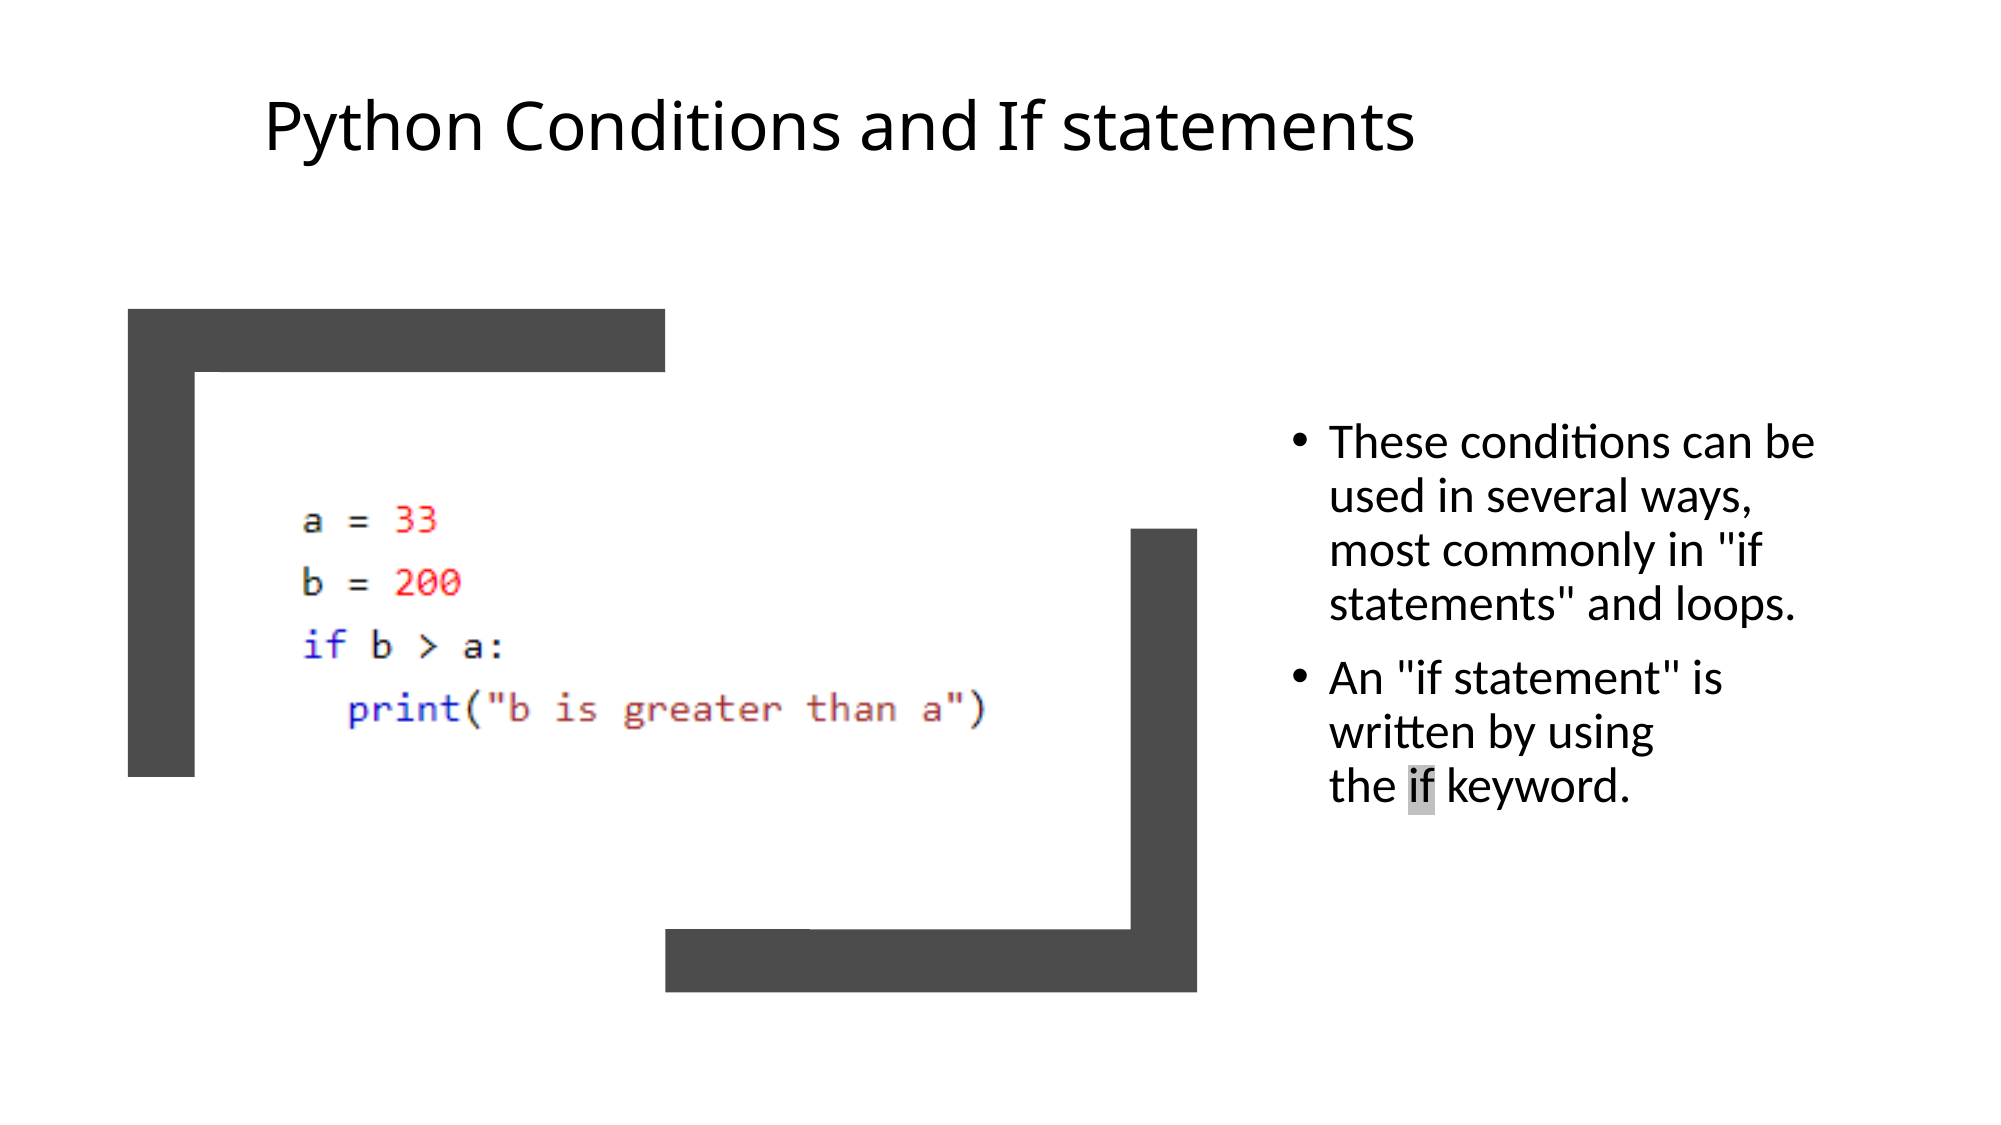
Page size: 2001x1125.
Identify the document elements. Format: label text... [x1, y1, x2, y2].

picture [289, 486, 1121, 756]
text_box [665, 528, 1198, 993]
text_box [127, 308, 666, 777]
title Python Conditions and If statements [248, 84, 1872, 254]
list These conditions can be used in several ways, most commonly in "if statements" and loops. An "if statement" is written by using the if keyword. [1276, 373, 1872, 930]
